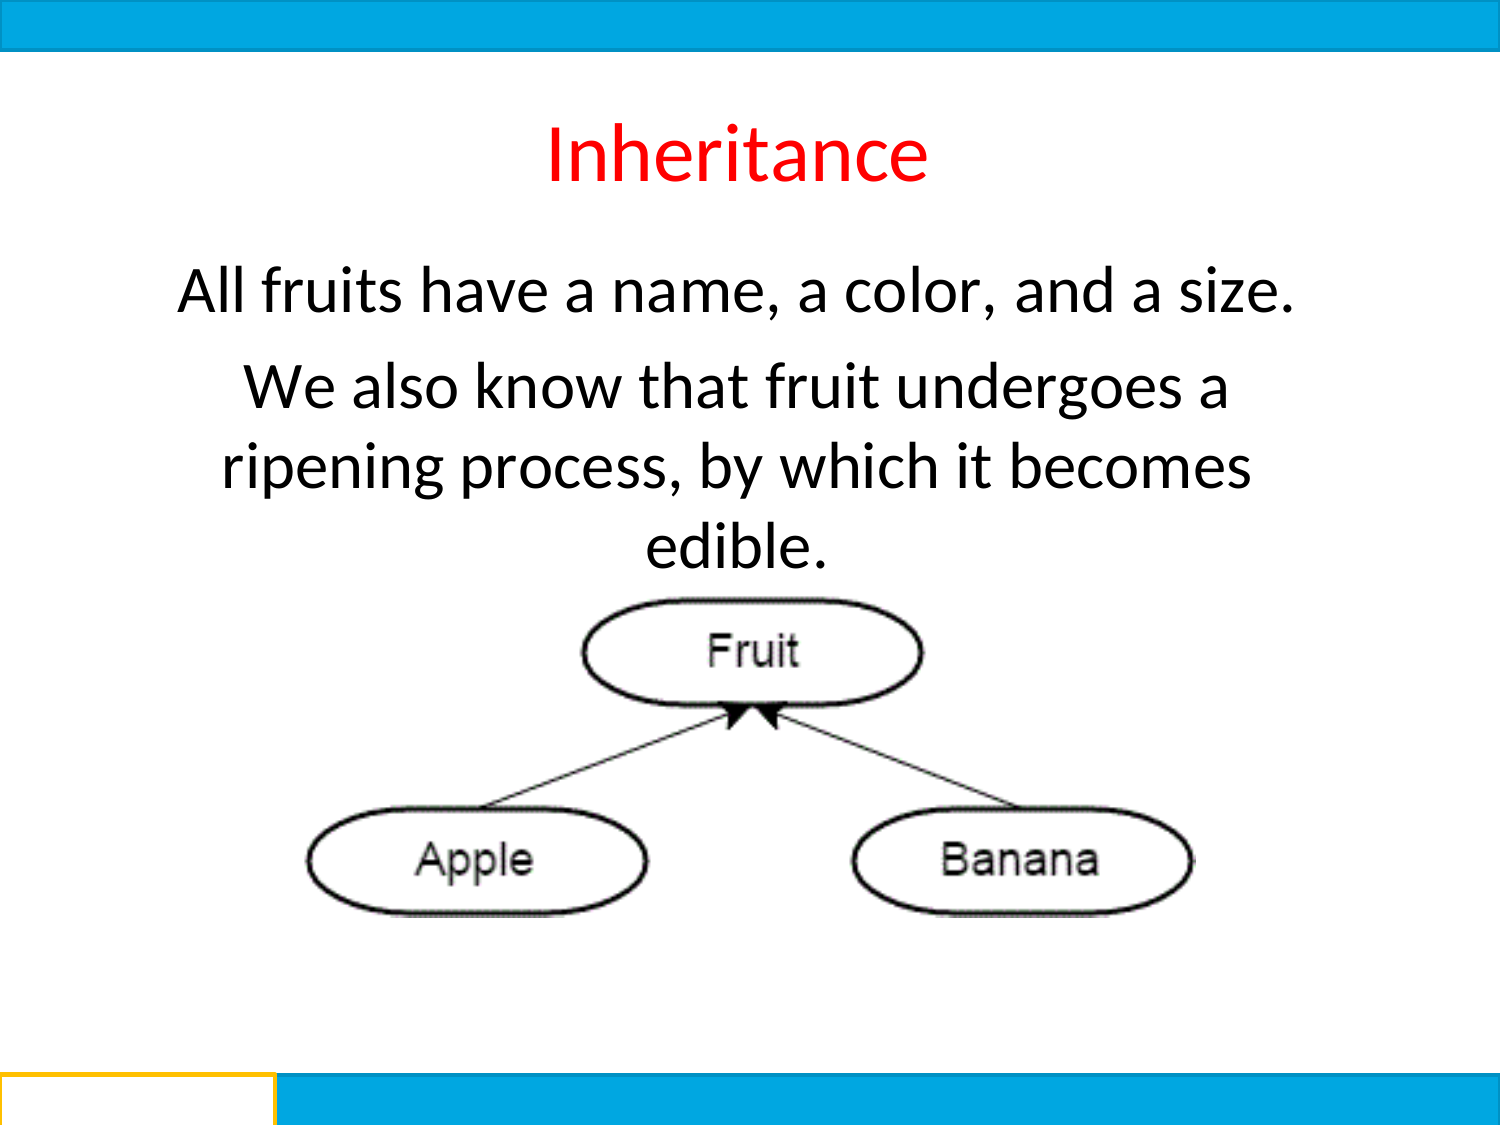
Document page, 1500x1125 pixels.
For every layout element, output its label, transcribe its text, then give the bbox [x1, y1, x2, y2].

text_box [0, 0, 1500, 51]
text_box [0, 1074, 276, 1125]
text_box [276, 1074, 1500, 1125]
title Inheritance [110, 98, 1389, 287]
text_box [303, 595, 1196, 918]
text_box All fruits have a name, a color, and a size. We also know that fruit undergoes a ripening process, by which it becomes edible. [123, 245, 1350, 582]
